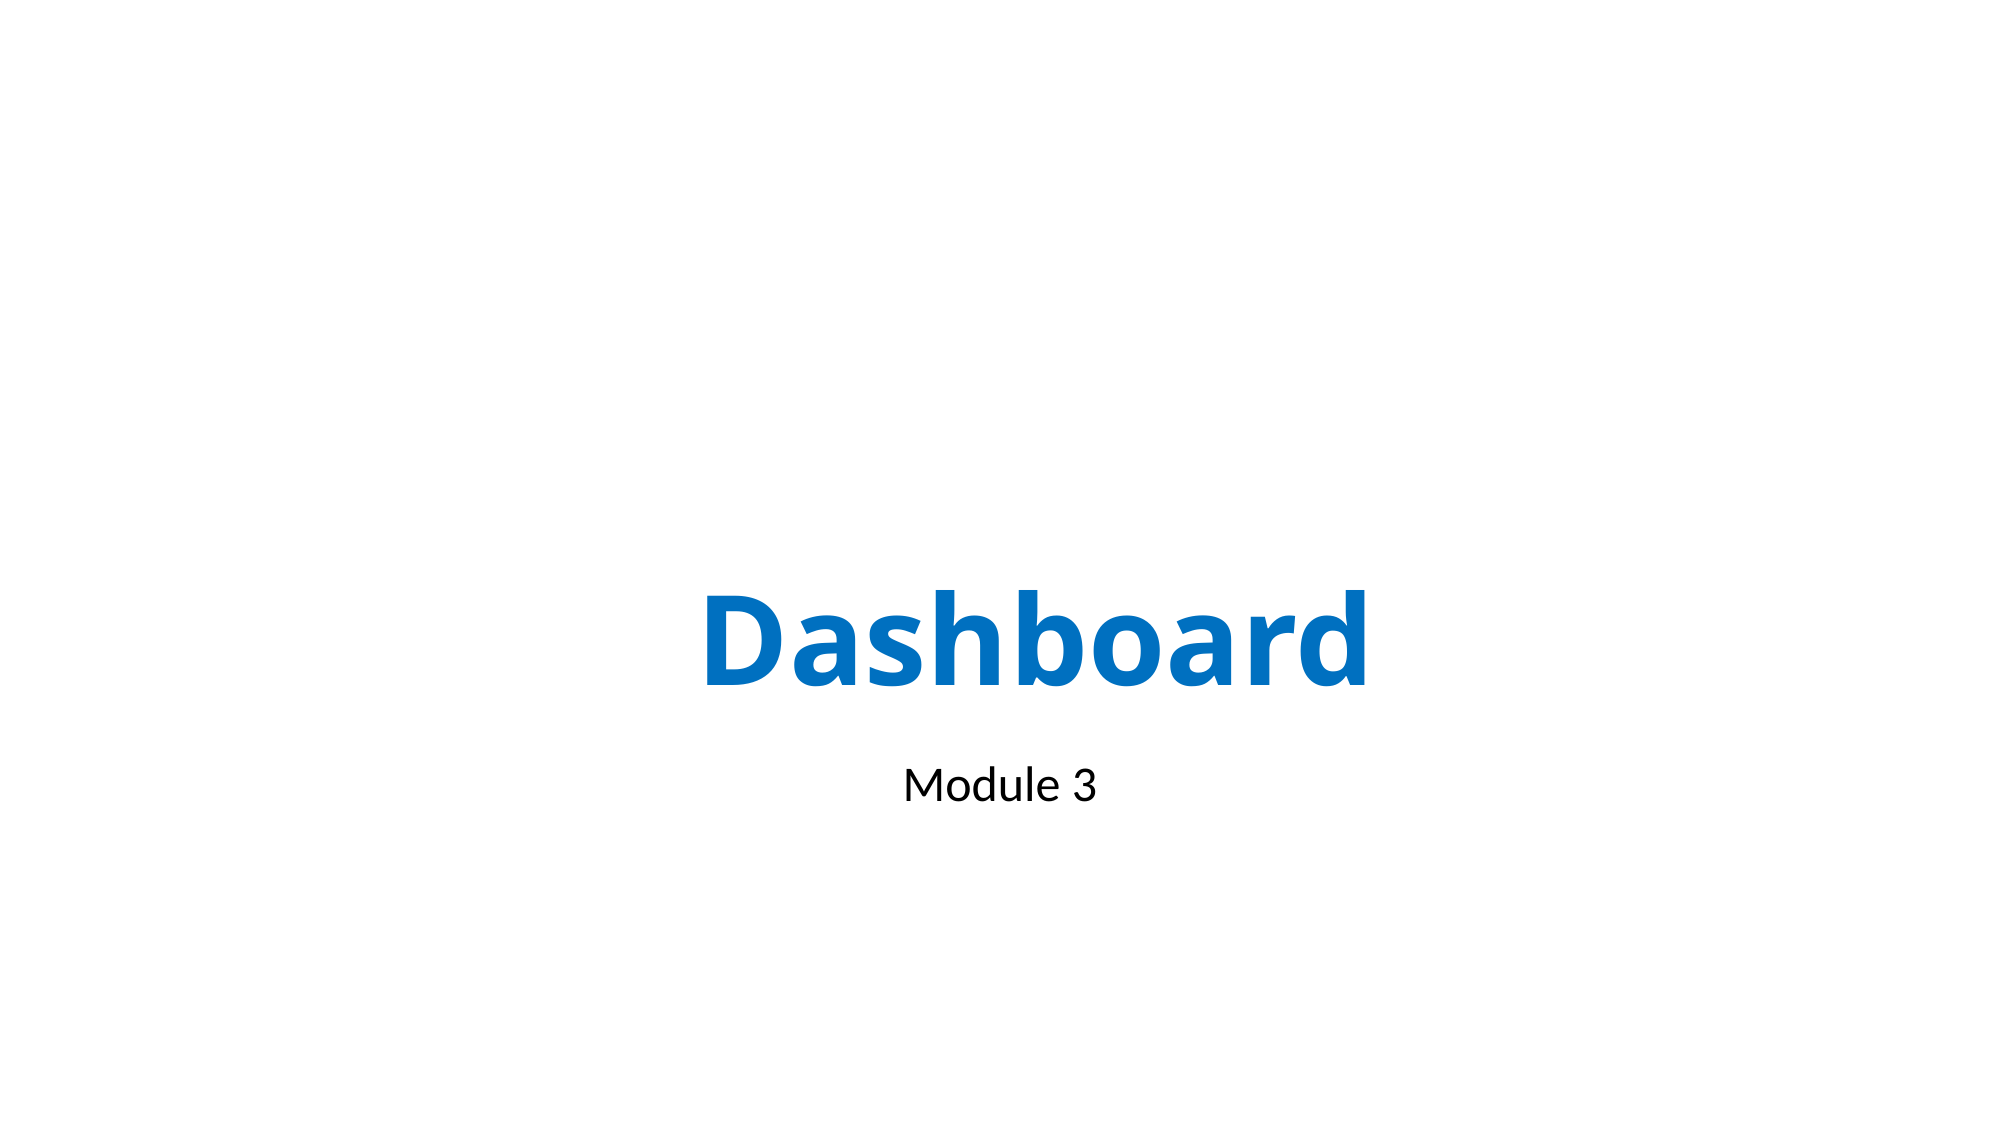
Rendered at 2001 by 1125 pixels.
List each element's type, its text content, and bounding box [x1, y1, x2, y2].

subtitle Module 3 [249, 750, 1750, 863]
title Dashboard [249, 184, 1823, 720]
